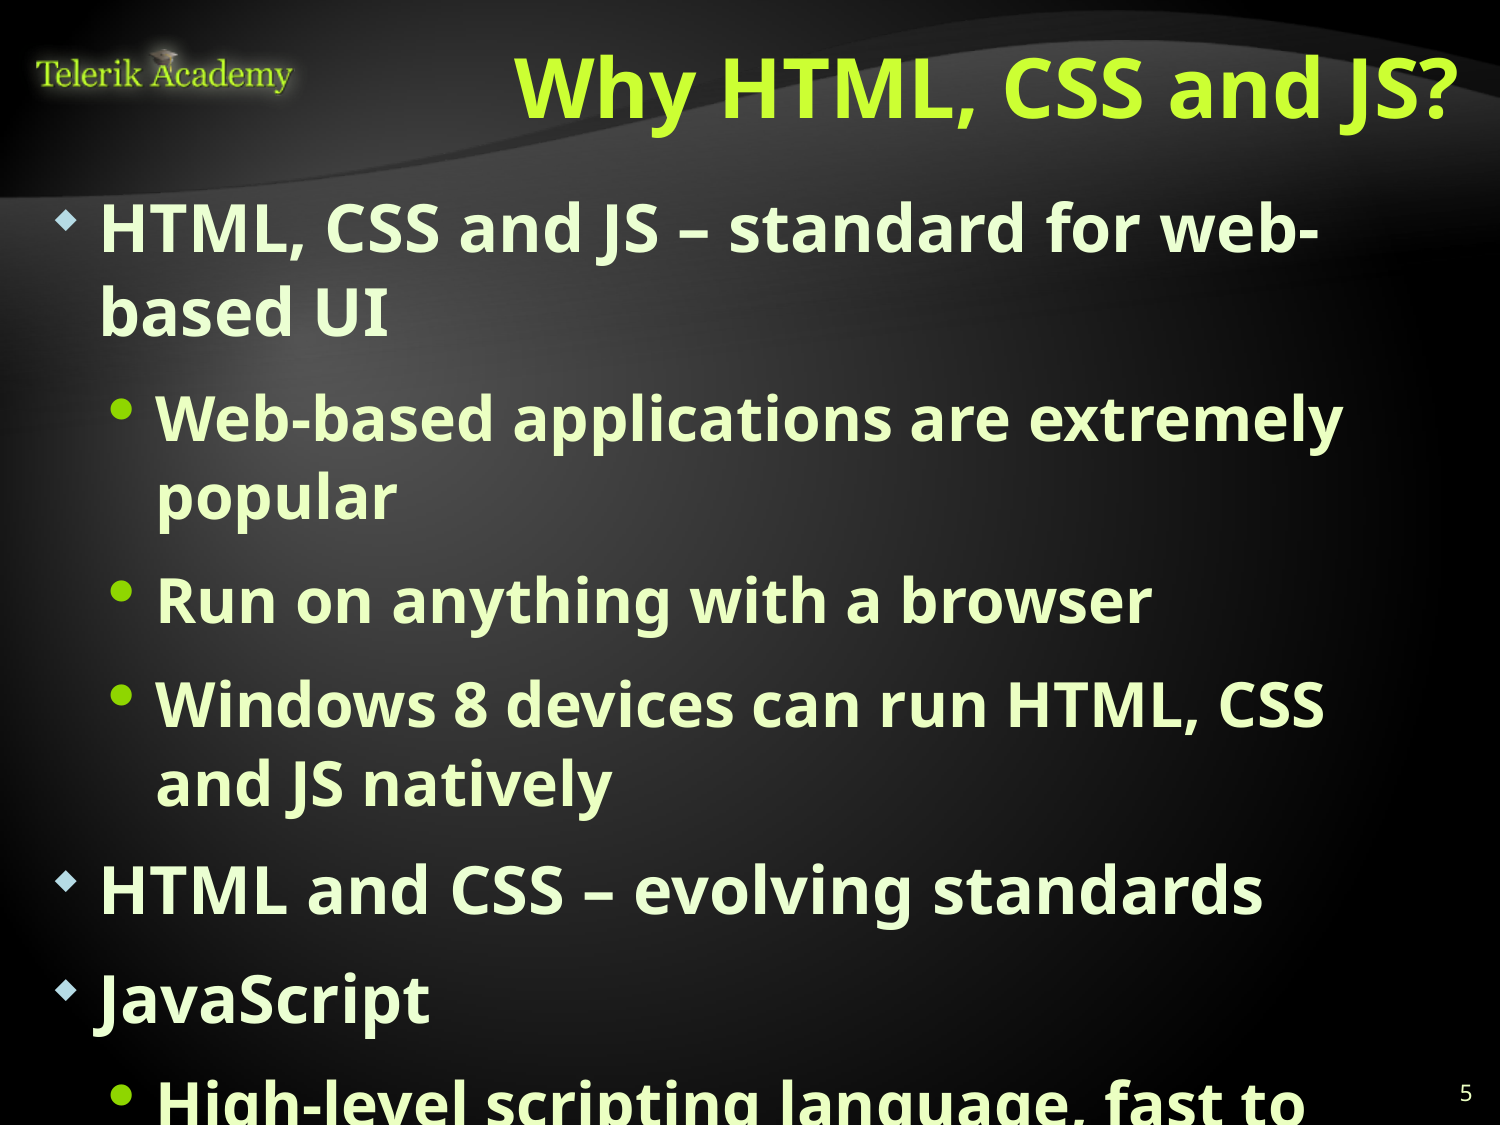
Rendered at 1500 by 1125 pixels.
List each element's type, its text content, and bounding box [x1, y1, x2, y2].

title Why HTML, CSS and JS? [300, 24, 1475, 163]
list HTML, CSS and JS – standard for web-based UI Web-based applications are extremely popular Run on anything with a browser Windows 8 devices can run HTML, CSS and JS natively HTML and CSS – evolving standards JavaScript High-level scripting language, fast to write, object-oriented, runs on client and server [37, 174, 1463, 1088]
slide_number 5 [1412, 1074, 1488, 1113]
picture [0, 0, 1500, 1125]
